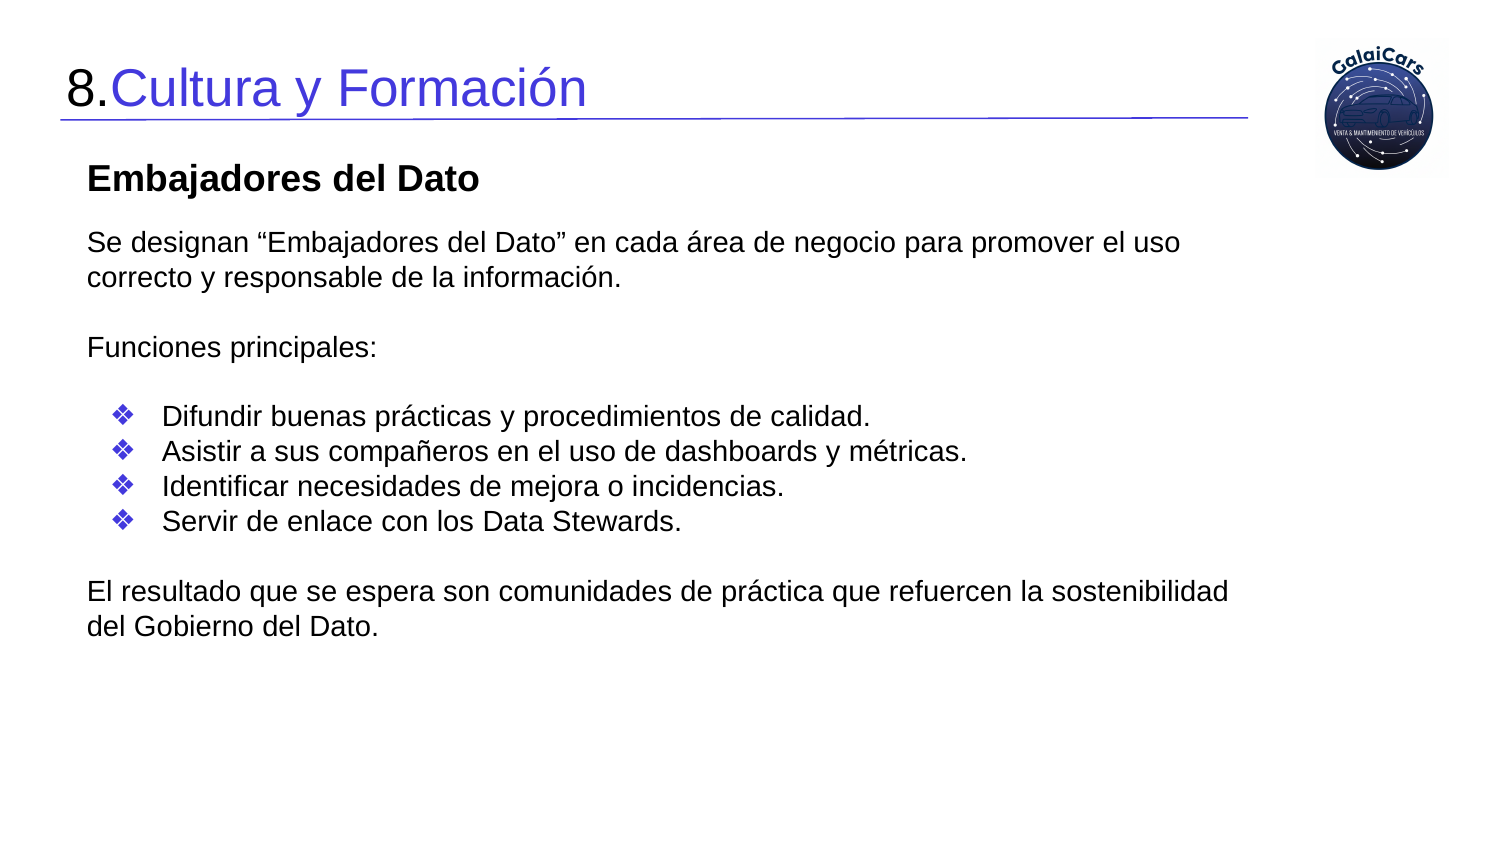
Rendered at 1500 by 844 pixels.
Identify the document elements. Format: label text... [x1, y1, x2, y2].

title 8.Cultura y Formación [51, 38, 1313, 133]
picture [1315, 38, 1450, 178]
text_box Embajadores del Dato [71, 132, 1186, 207]
text_box Se designan “Embajadores del Dato” en cada área de negocio para promover el uso correcto y responsable de la información. Funciones principales: Difundir buenas prácticas y procedimientos de calidad. Asistir a sus compañeros en el uso de dashboards y métricas. Identificar necesidades de mejora o incidencias. Servir de enlace con los Data Stewards. El resultado que se espera son comunidades de práctica que refuercen la sostenibilidad del Gobierno del Dato. [71, 207, 1260, 728]
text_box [60, 117, 1249, 121]
